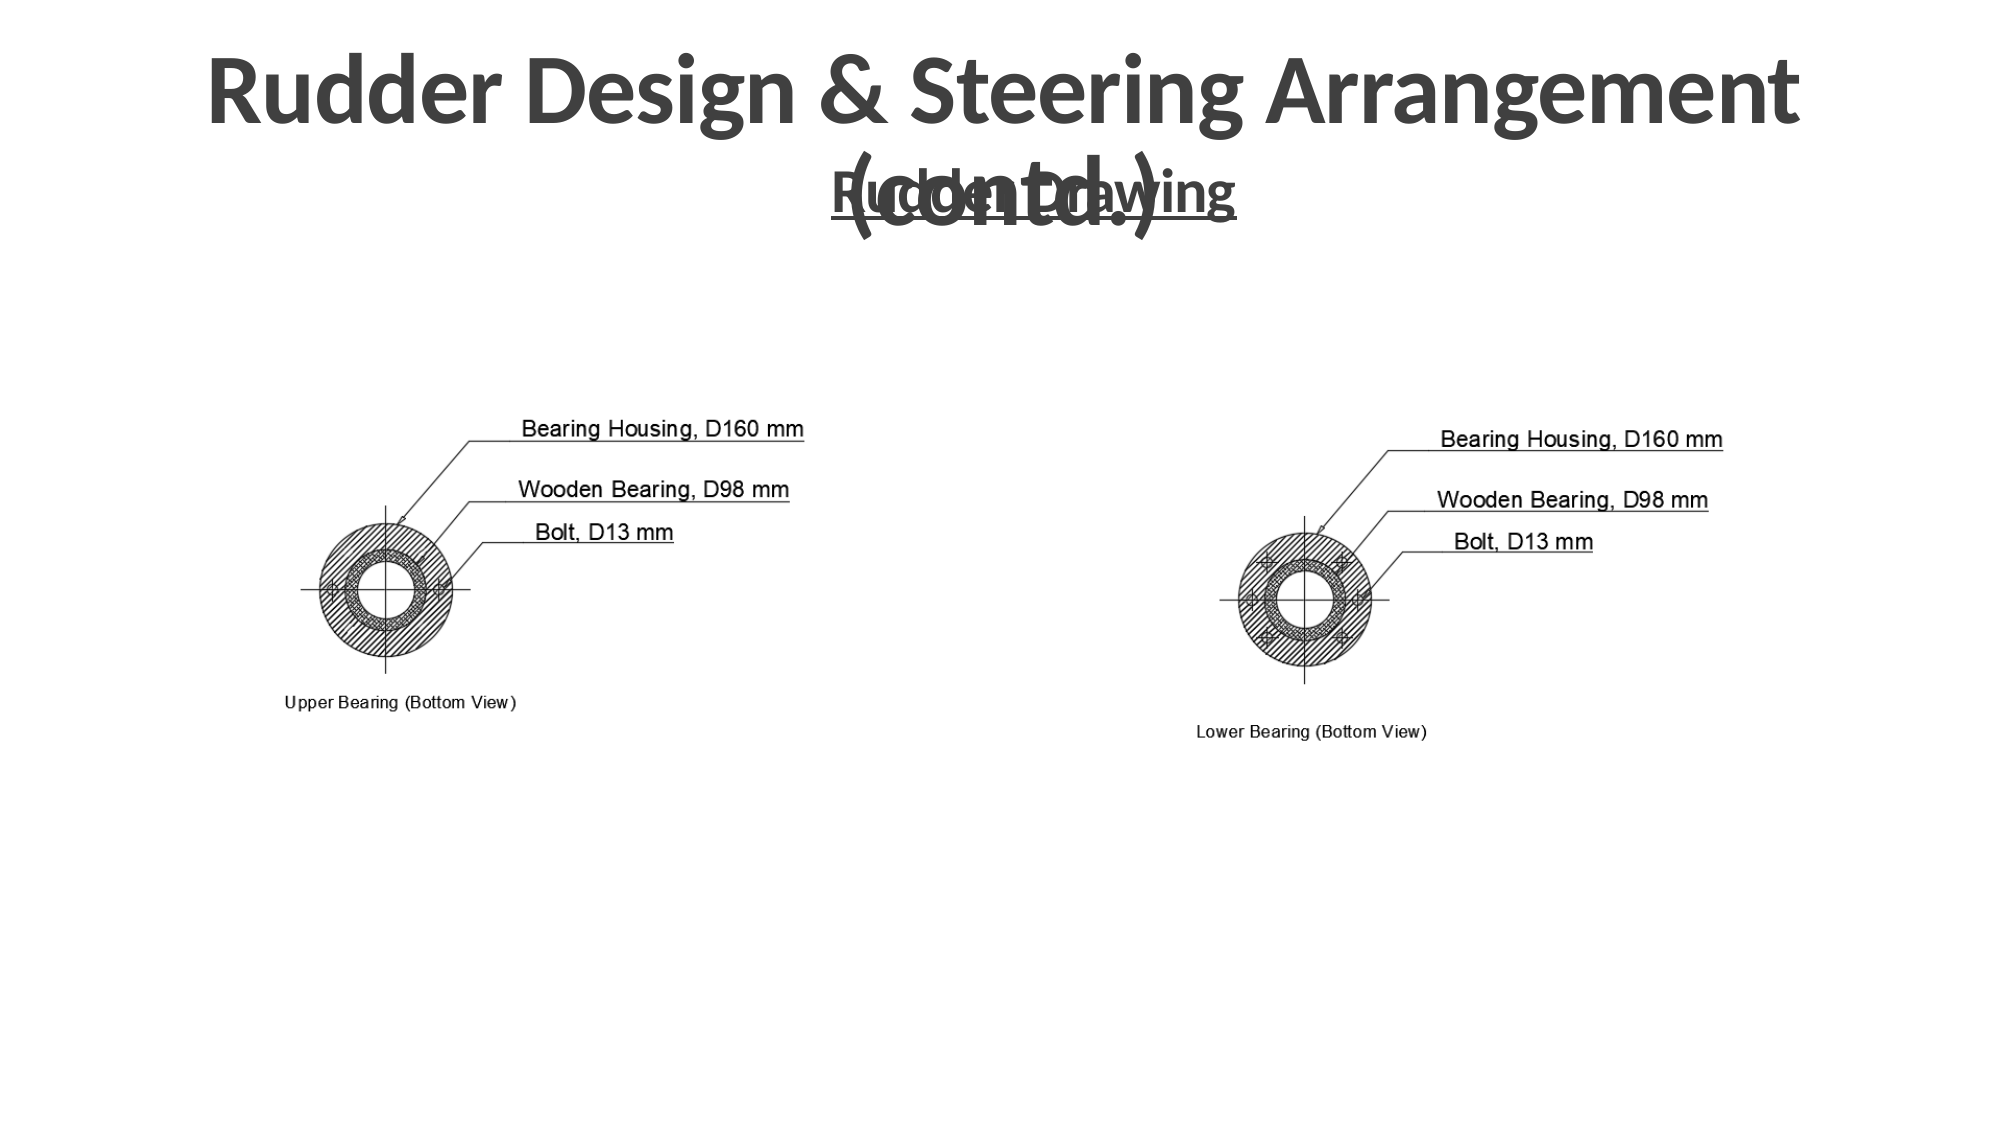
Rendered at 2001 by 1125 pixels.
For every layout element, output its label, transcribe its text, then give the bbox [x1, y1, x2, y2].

text_box Rudder Design & Steering Arrangement (contd.) [41, 35, 1967, 273]
text_box Rudder Drawing [208, 154, 1859, 392]
picture [261, 355, 1739, 770]
